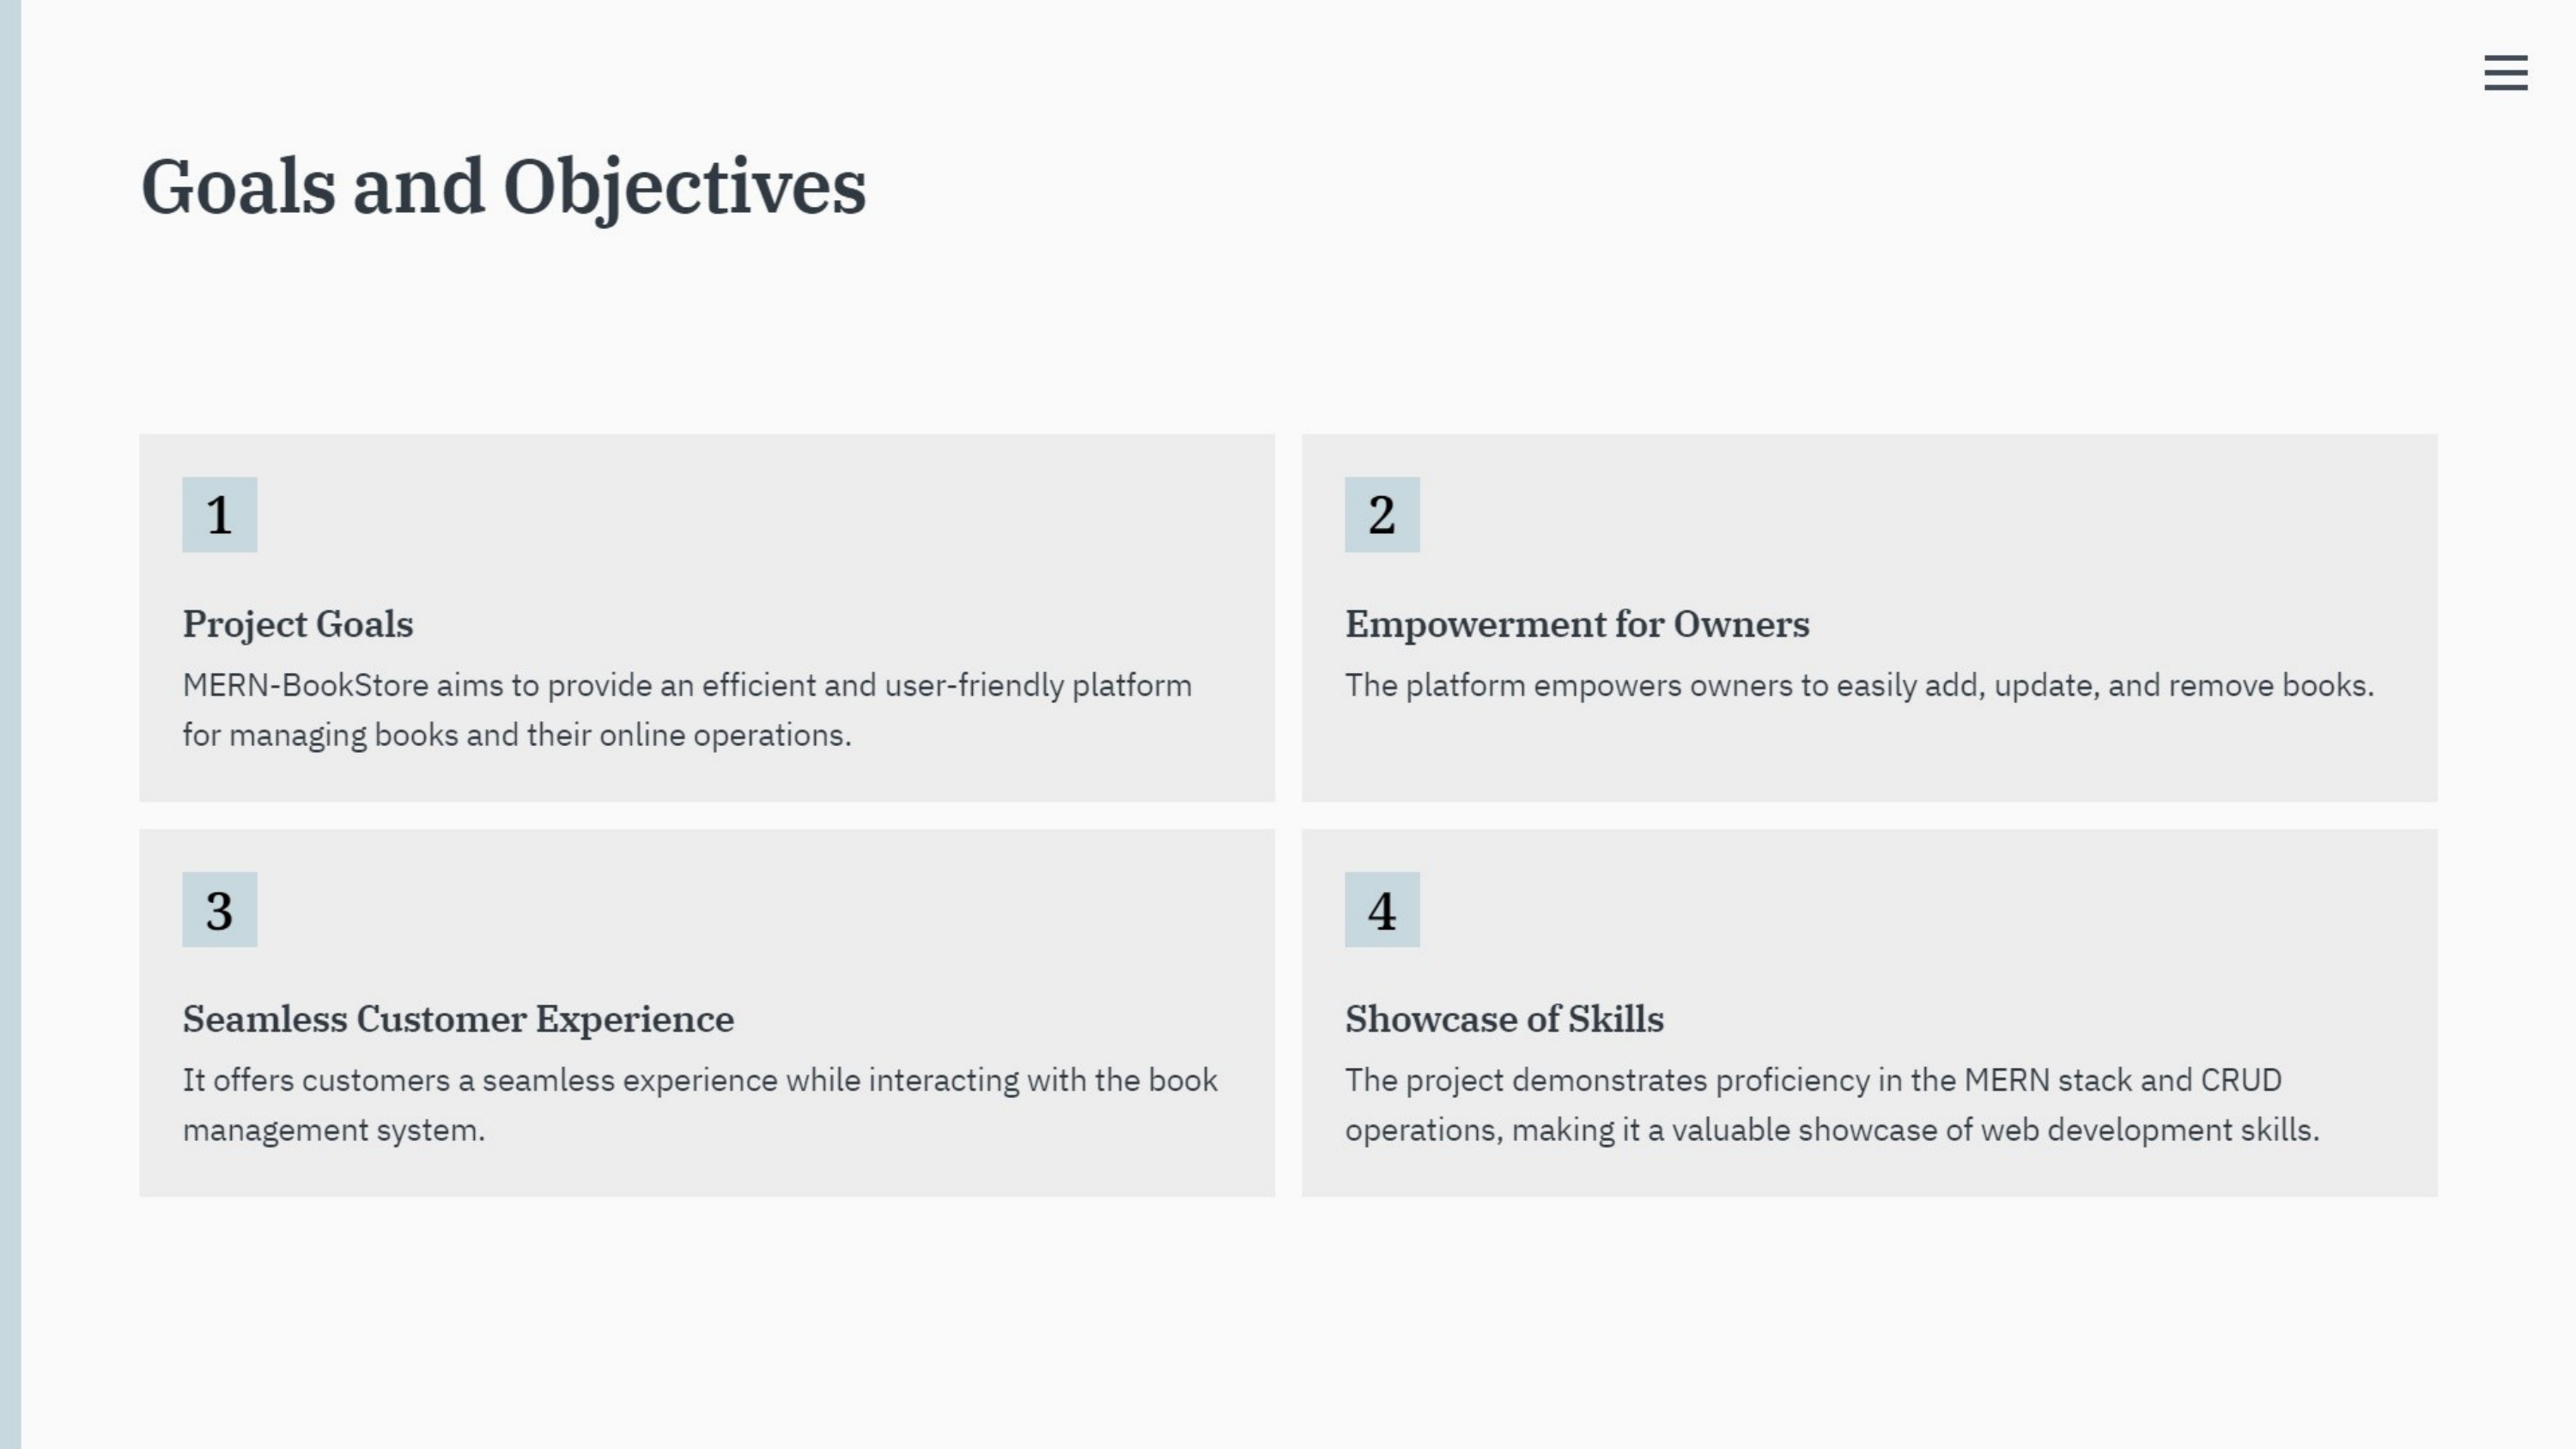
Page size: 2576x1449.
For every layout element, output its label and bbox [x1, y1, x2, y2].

text_box [0, 0, 2576, 1449]
